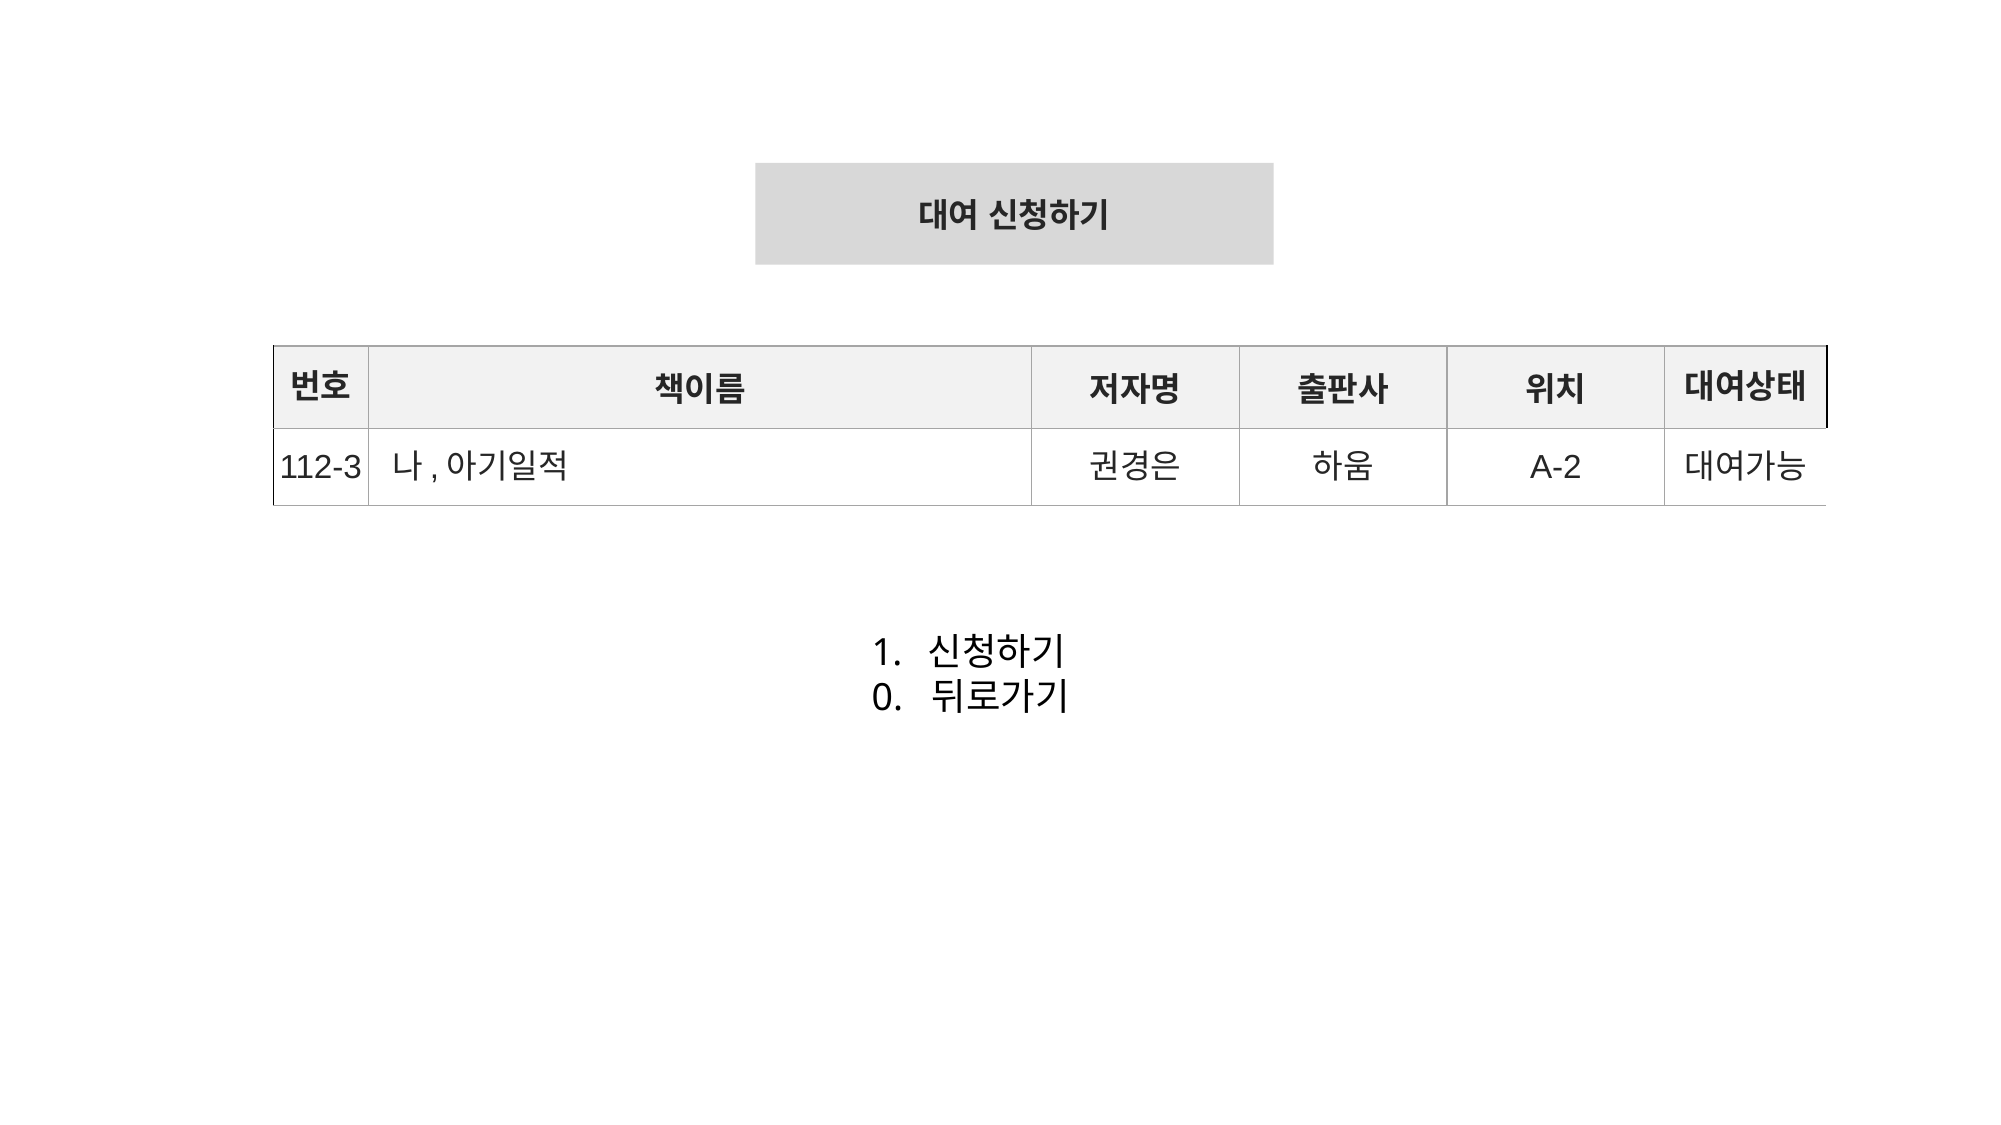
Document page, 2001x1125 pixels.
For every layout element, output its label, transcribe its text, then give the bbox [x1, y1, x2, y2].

table_header 저자명 [1032, 347, 1239, 428]
table_cell 대여가능 [1665, 429, 1826, 505]
table_header 위치 [1448, 347, 1664, 428]
table_cell A-2 [1448, 429, 1664, 505]
table_cell 권경은 [1032, 429, 1239, 505]
table_header 출판사 [1240, 347, 1446, 428]
table_cell 나,아기일적 [369, 429, 1031, 505]
table_cell 112-3 [274, 429, 368, 505]
text_box 신청하기 0. 뒤로가기 [856, 619, 1765, 725]
table_header 번호 [274, 347, 368, 428]
table_cell 하움 [1240, 429, 1446, 505]
table_header 책이름 [369, 347, 1031, 428]
table_header 대여상태 [1665, 347, 1826, 428]
text_box 대여 신청하기 [755, 162, 1274, 265]
